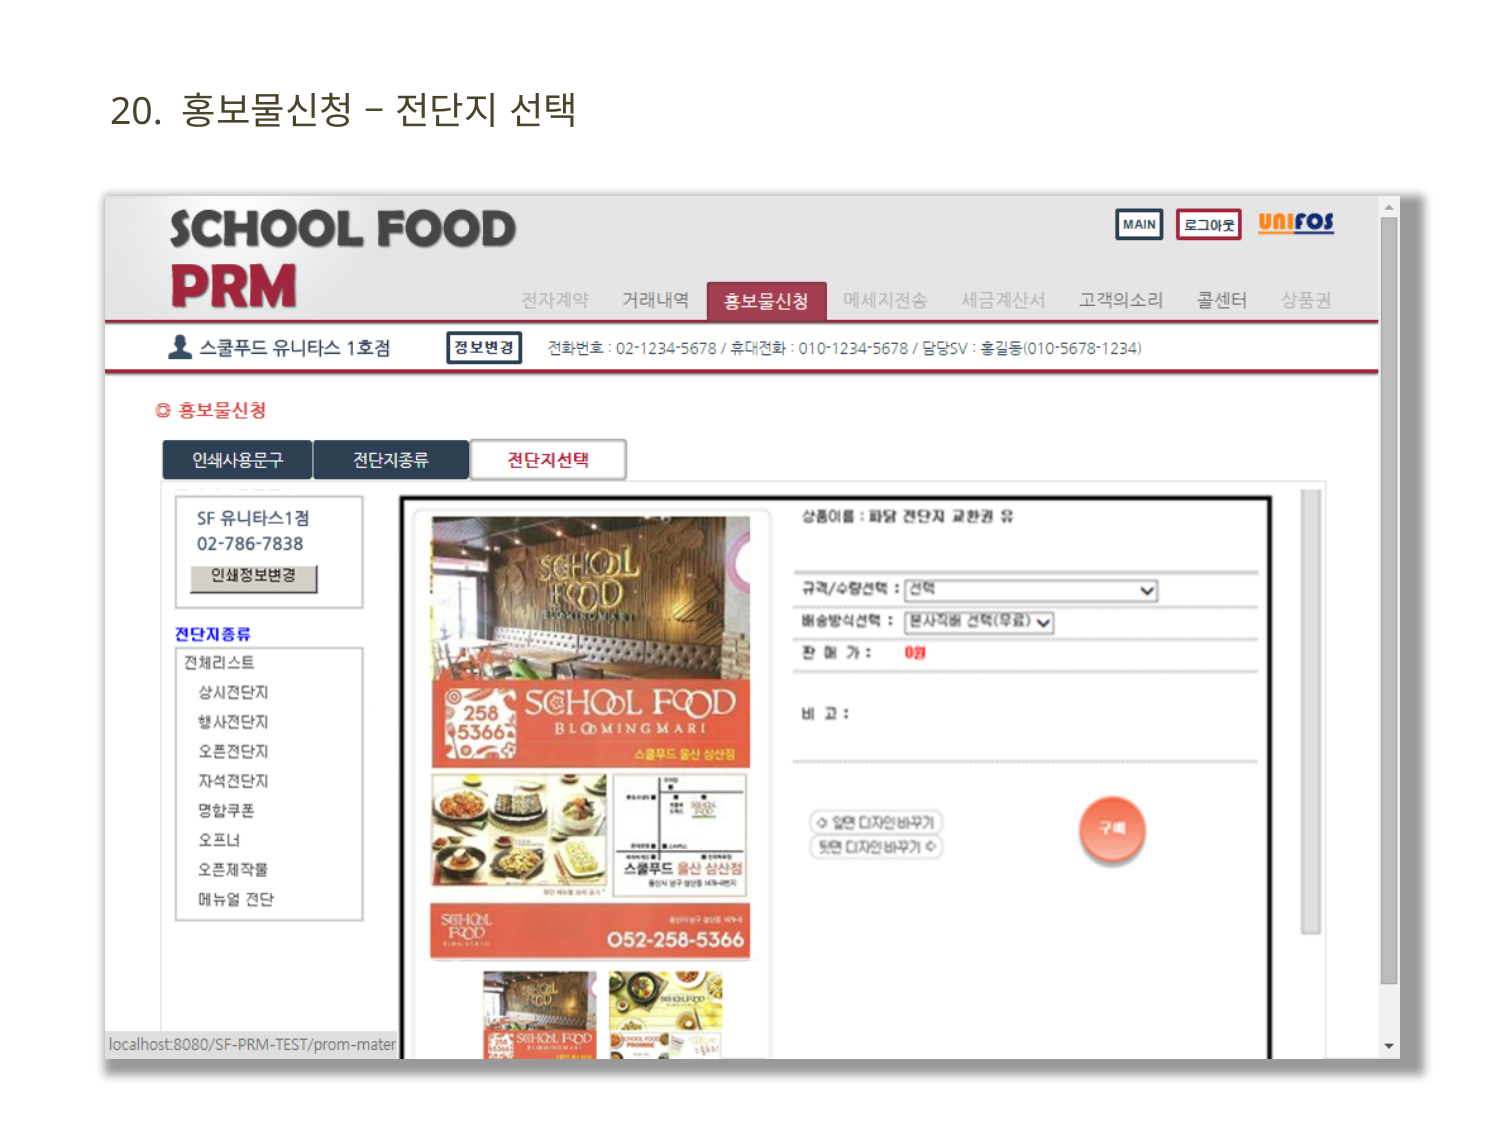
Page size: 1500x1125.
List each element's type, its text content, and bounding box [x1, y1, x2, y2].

picture [104, 196, 1400, 1059]
subtitle 20. 홍보물신청 – 전단지 선택 [95, 58, 987, 161]
